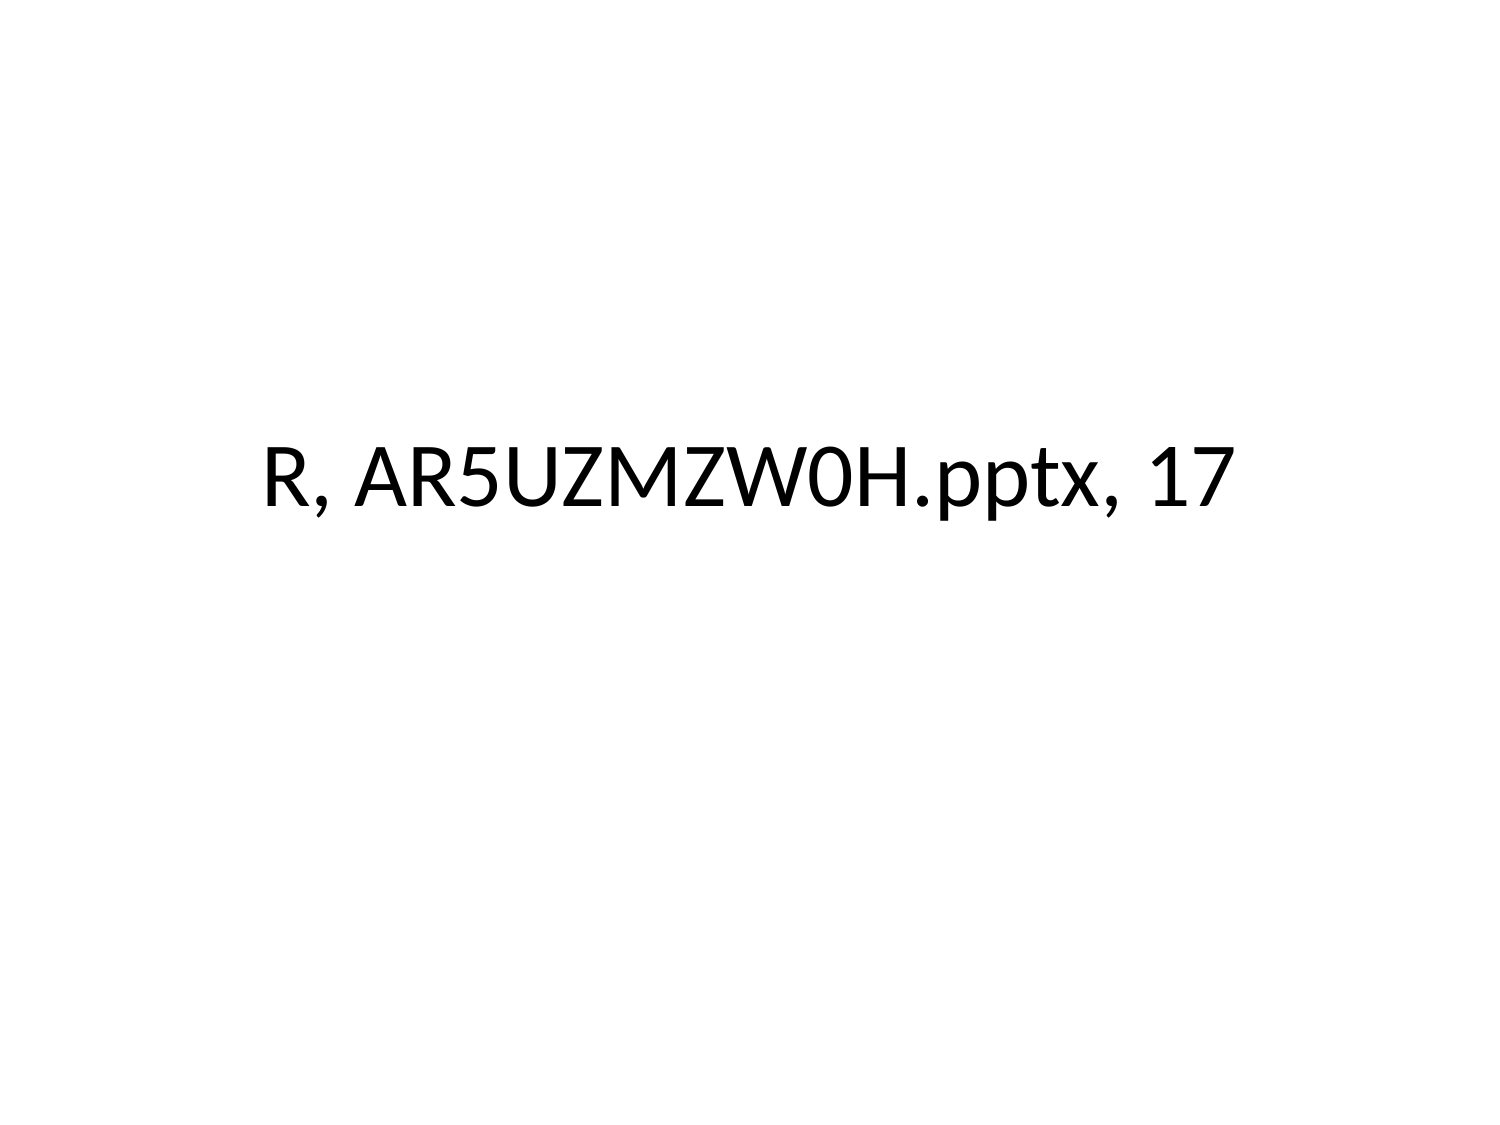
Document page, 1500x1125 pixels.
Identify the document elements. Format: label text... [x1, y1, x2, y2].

title R, AR5UZMZW0H.pptx, 17 [112, 349, 1388, 591]
